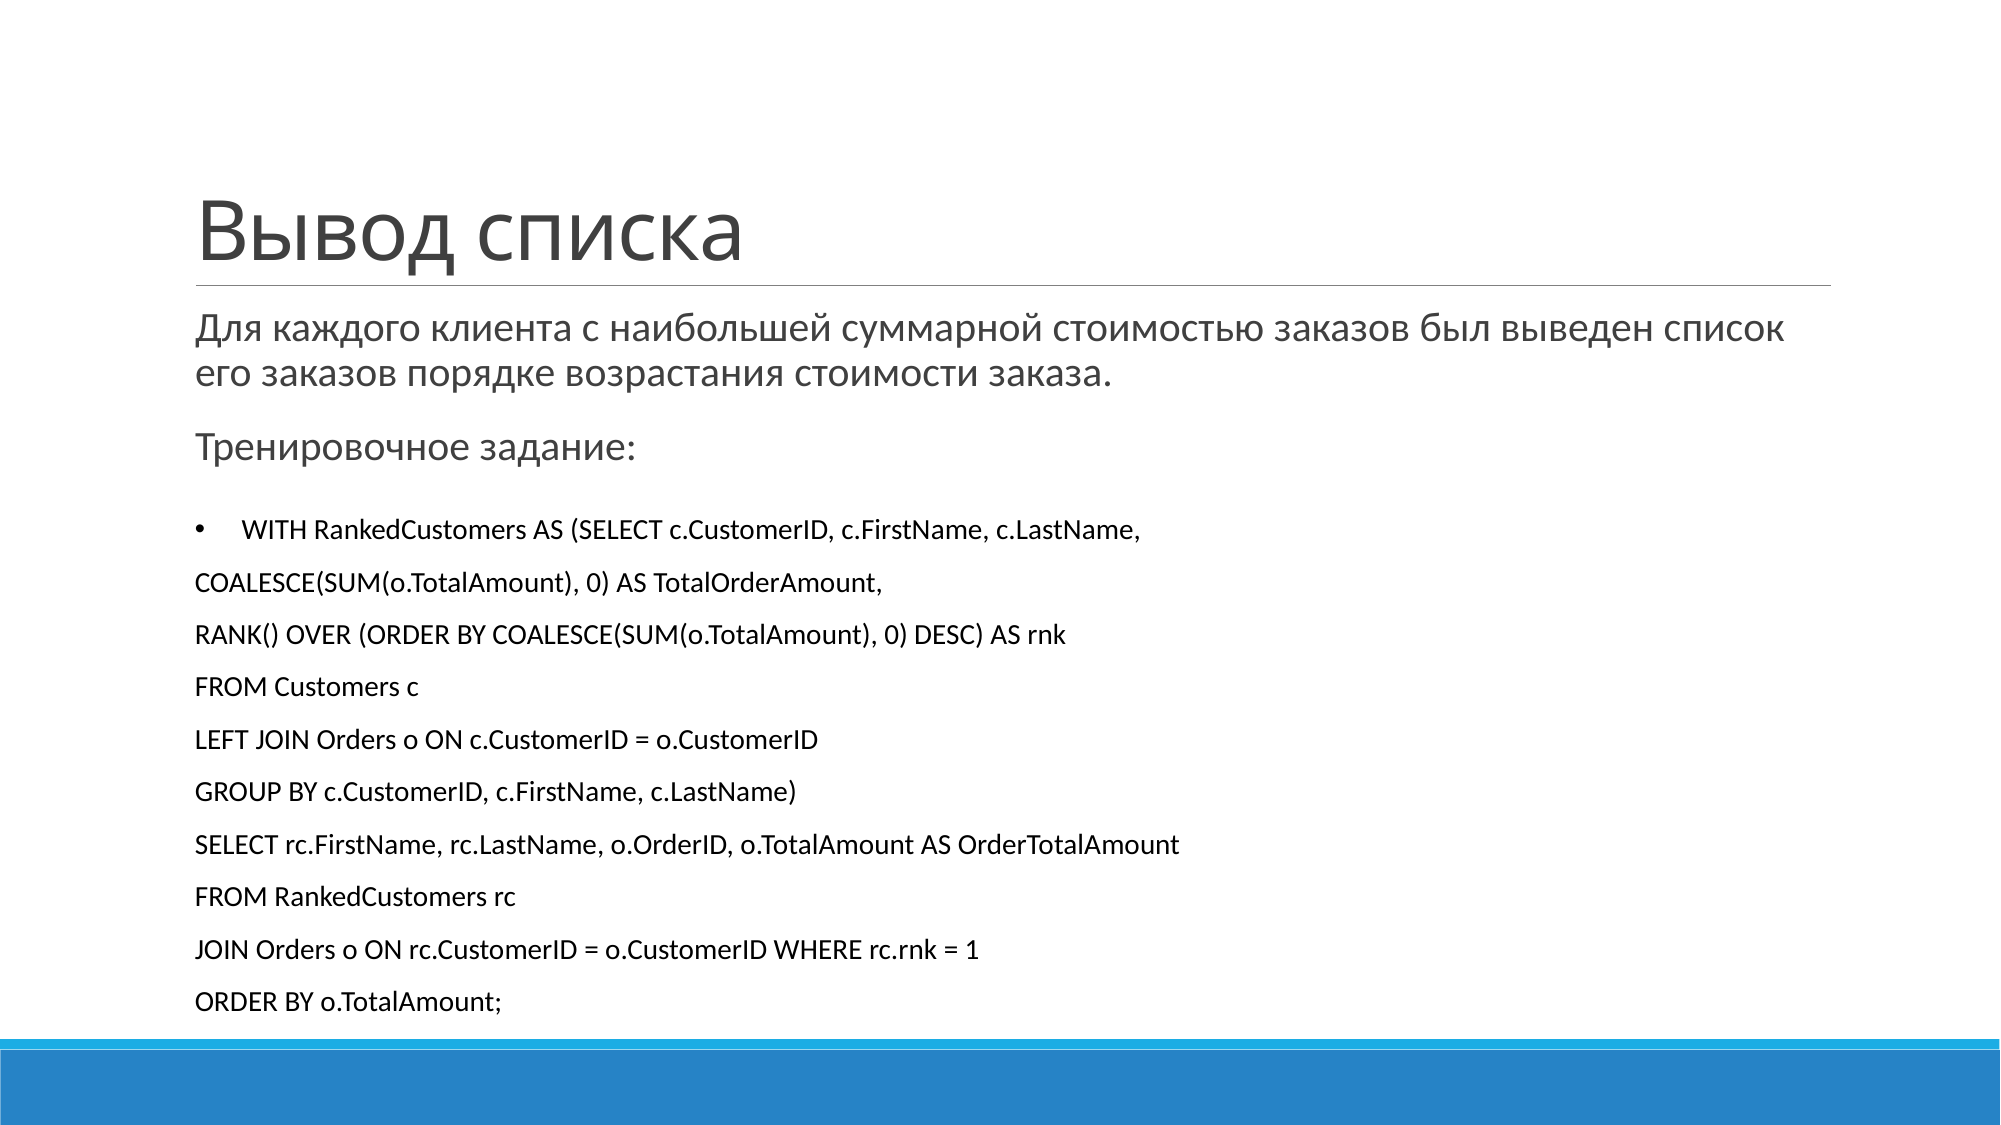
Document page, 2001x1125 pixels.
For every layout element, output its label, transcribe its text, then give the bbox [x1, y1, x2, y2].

title Вывод списка [180, 47, 1830, 285]
list Для каждого клиента с наибольшей суммарной стоимостью заказов был выведен список его заказов порядке возрастания стоимости заказа. Тренировочное задание: [180, 297, 1830, 485]
text_box WITH RankedCustomers AS (SELECT c.CustomerID, c.FirstName, c.LastName, COALESCE(SUM(o.TotalAmount), 0) AS TotalOrderAmount, RANK() OVER (ORDER BY COALESCE(SUM(o.TotalAmount), 0) DESC) AS rnk FROM Customers c LEFT JOIN Orders o ON c.CustomerID = o.CustomerID GROUP BY c.CustomerID, c.FirstName, c.LastName) SELECT rc.FirstName, rc.LastName, o.OrderID, o.TotalAmount AS OrderTotalAmount FROM RankedCustomers rc JOIN Orders o ON rc.CustomerID = o.CustomerID WHERE rc.rnk = 1 ORDER BY o.TotalAmount; [179, 485, 1830, 1025]
